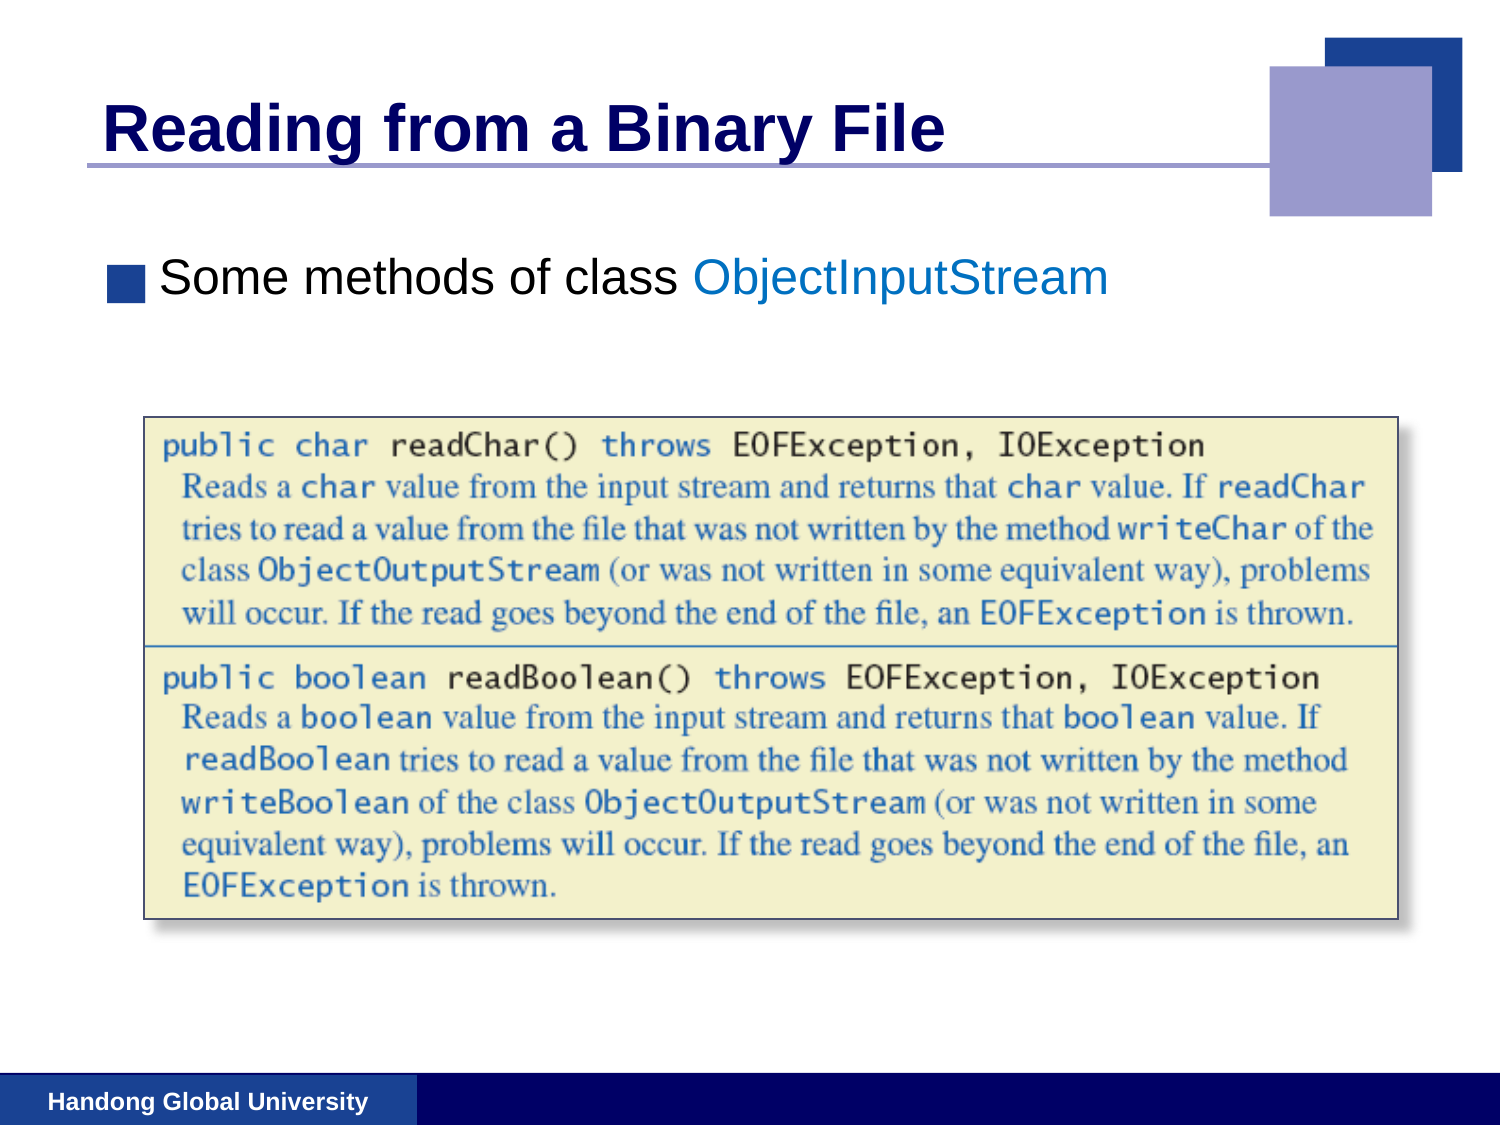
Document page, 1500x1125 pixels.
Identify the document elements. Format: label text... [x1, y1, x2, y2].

list Some methods of class ObjectInputStream [87, 237, 1425, 1013]
picture [144, 417, 1398, 918]
title Reading from a Binary File [87, 46, 1238, 172]
